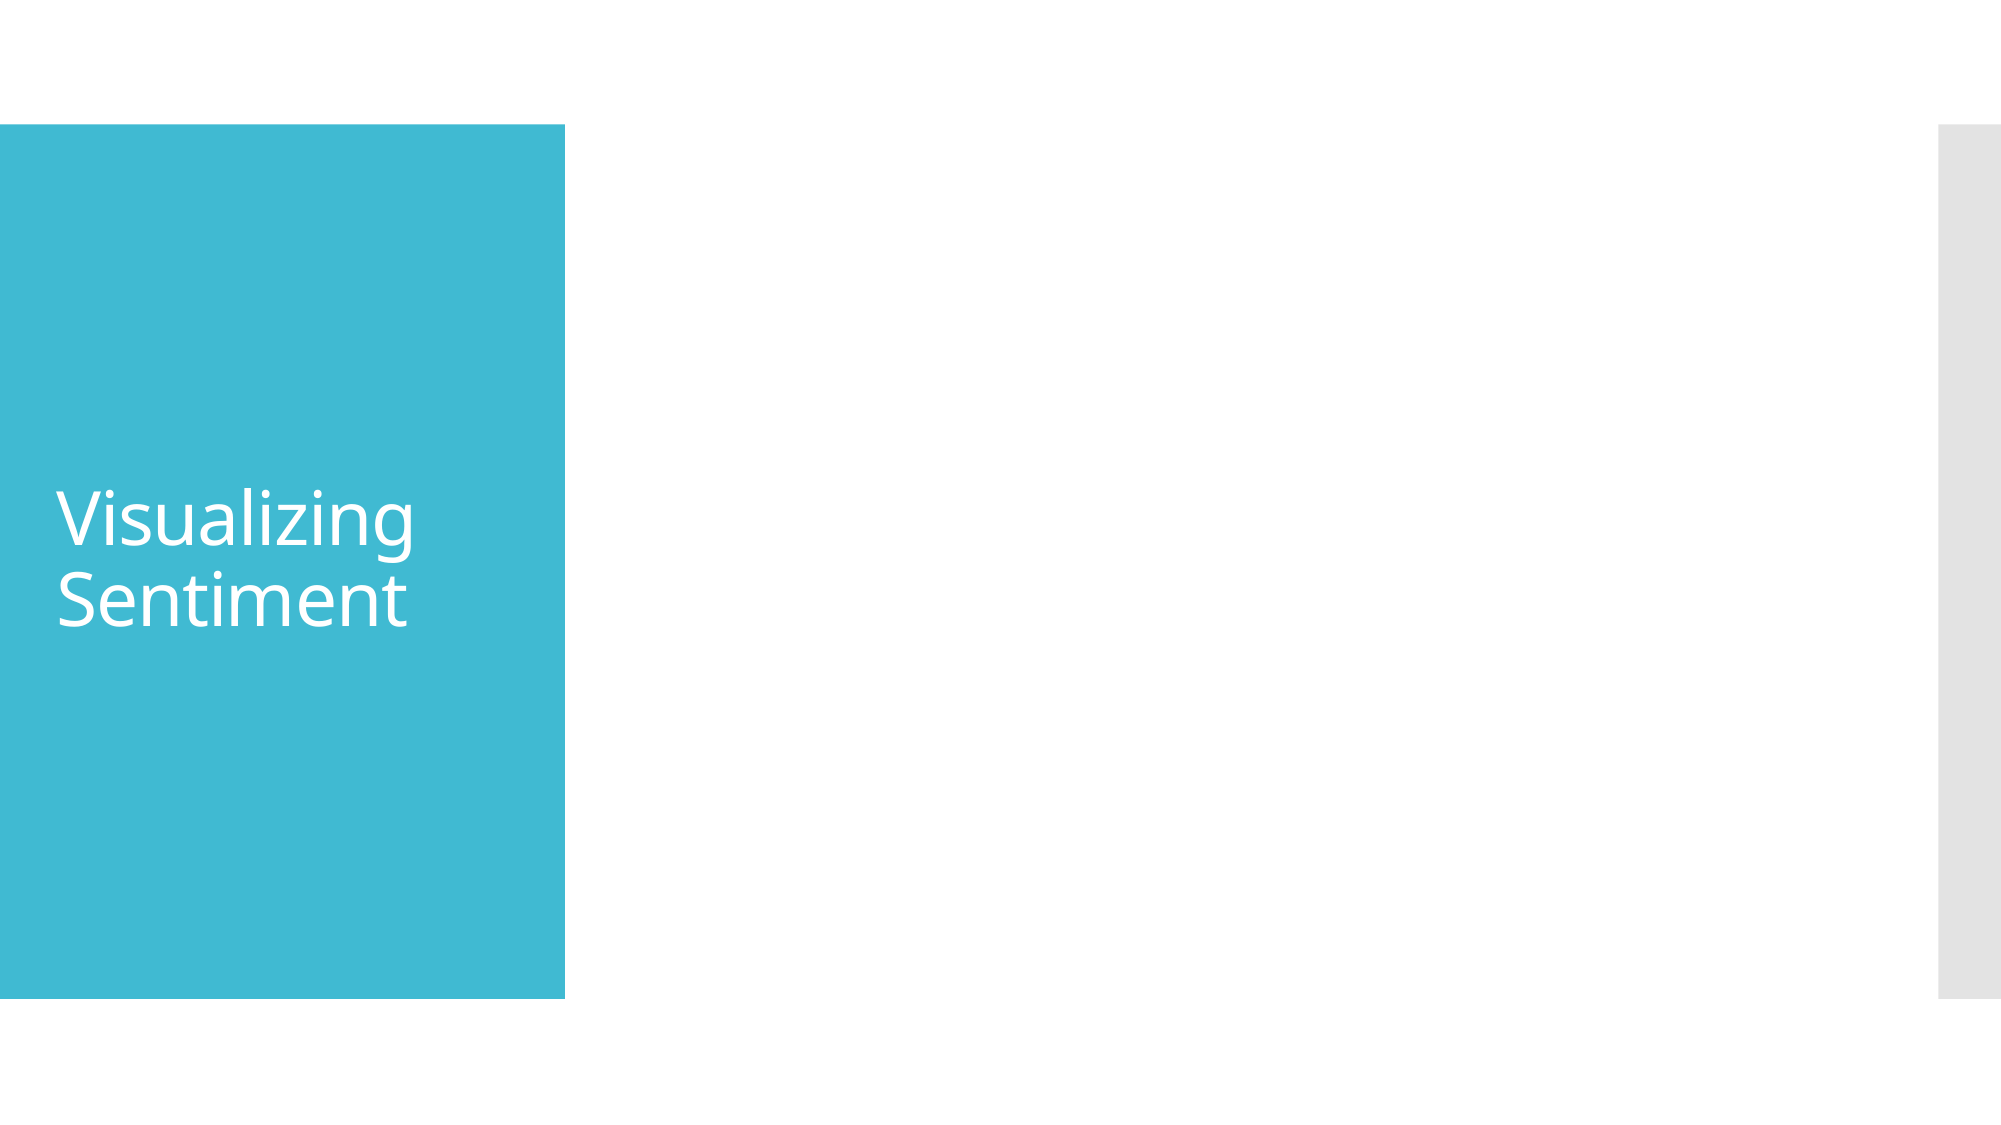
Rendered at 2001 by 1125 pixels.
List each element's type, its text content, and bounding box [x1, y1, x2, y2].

title Visualizing Sentiment [41, 184, 525, 940]
